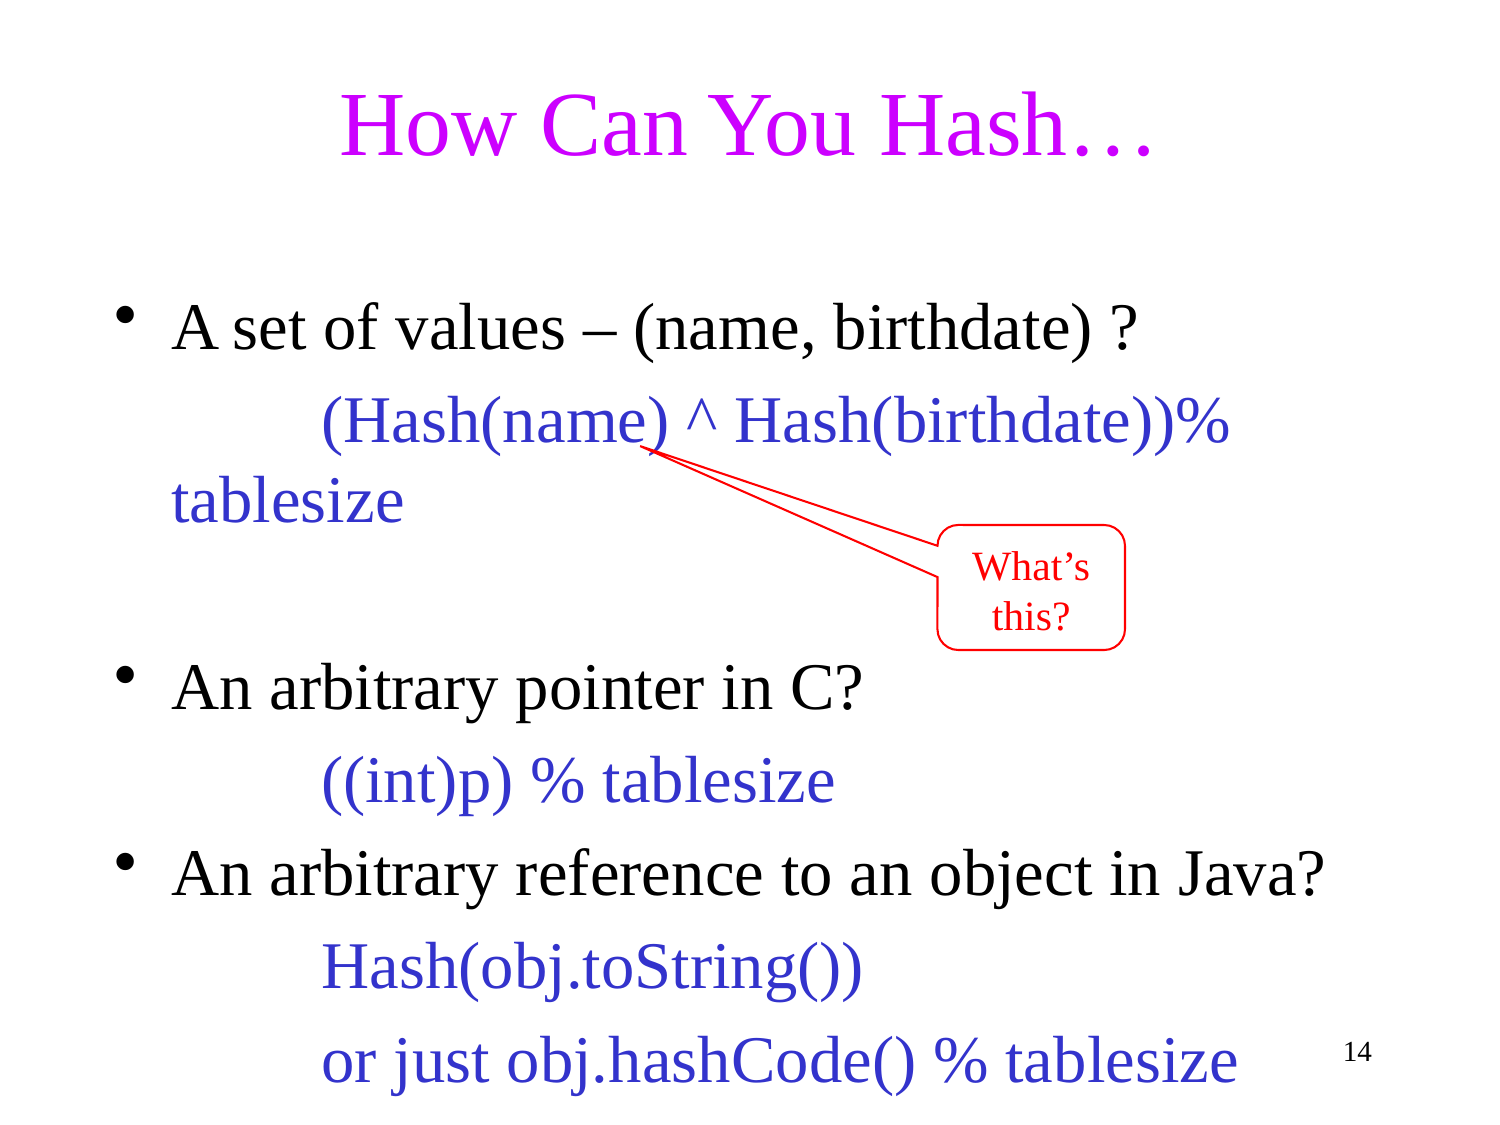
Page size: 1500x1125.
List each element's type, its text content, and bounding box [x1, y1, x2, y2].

title How Can You Hash… [112, 24, 1388, 213]
text_box What’s this? [640, 446, 1126, 651]
list A set of values – (name, birthdate) ? (Hash(name) ^ Hash(birthdate))% tablesize An arbitrary pointer in C? ((int)p) % tablesize An arbitrary reference to an object in Java? Hash(obj.toString()) or just obj.hashCode() % tablesize [99, 275, 1450, 1125]
